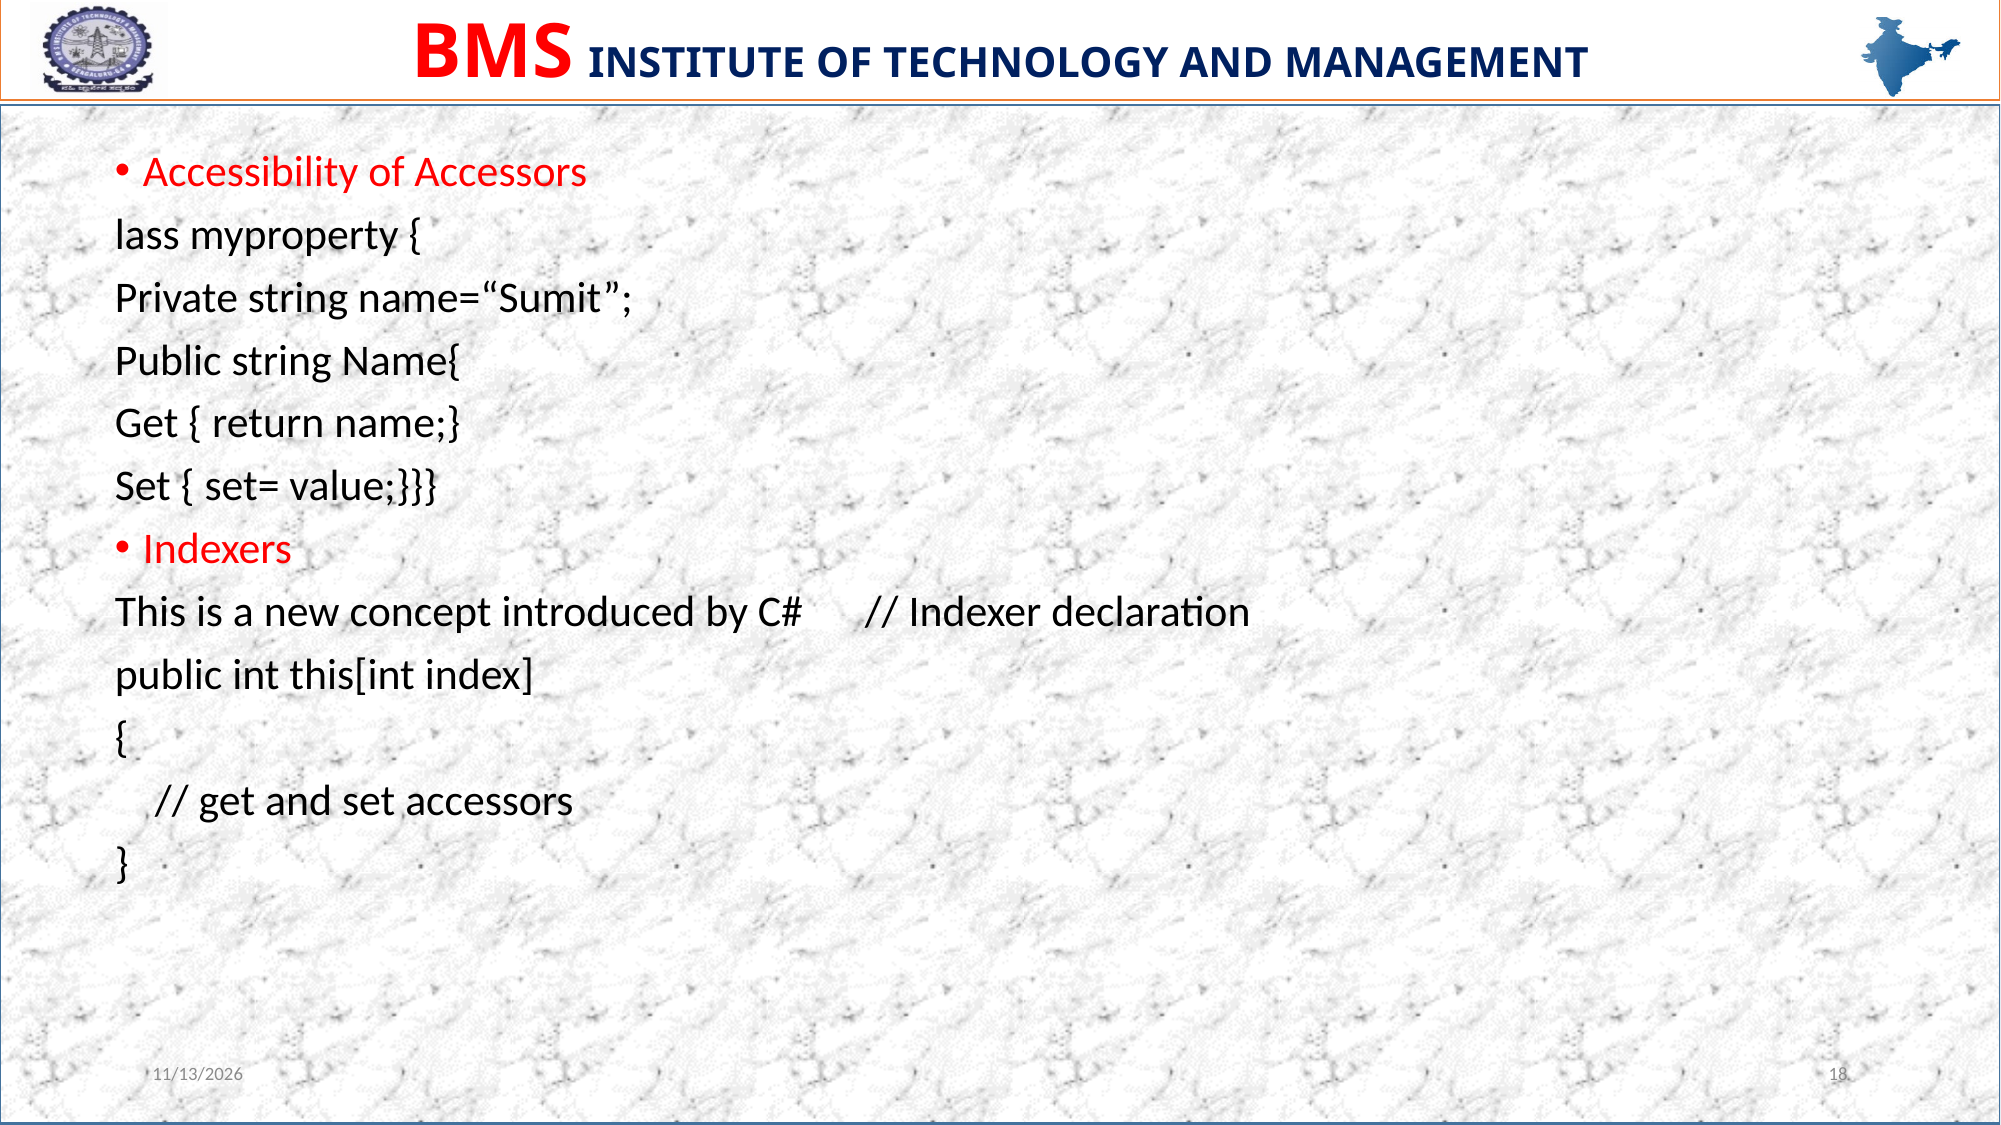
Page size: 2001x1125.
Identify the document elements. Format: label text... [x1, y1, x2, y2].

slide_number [137, 1042, 588, 1103]
picture [1859, 17, 1961, 98]
picture [30, 2, 168, 98]
picture [1, 106, 1999, 1122]
slide_number 18 [1412, 1042, 1863, 1103]
list Accessibility of Accessors lass myproperty { Private string name=“Sumit”; Public string Name{ Get { return name;} Set { set= value;}}} Indexers This is a new concept introduced by C# // Indexer declaration public int this[int index] { // get and set accessors } [99, 141, 1900, 1079]
